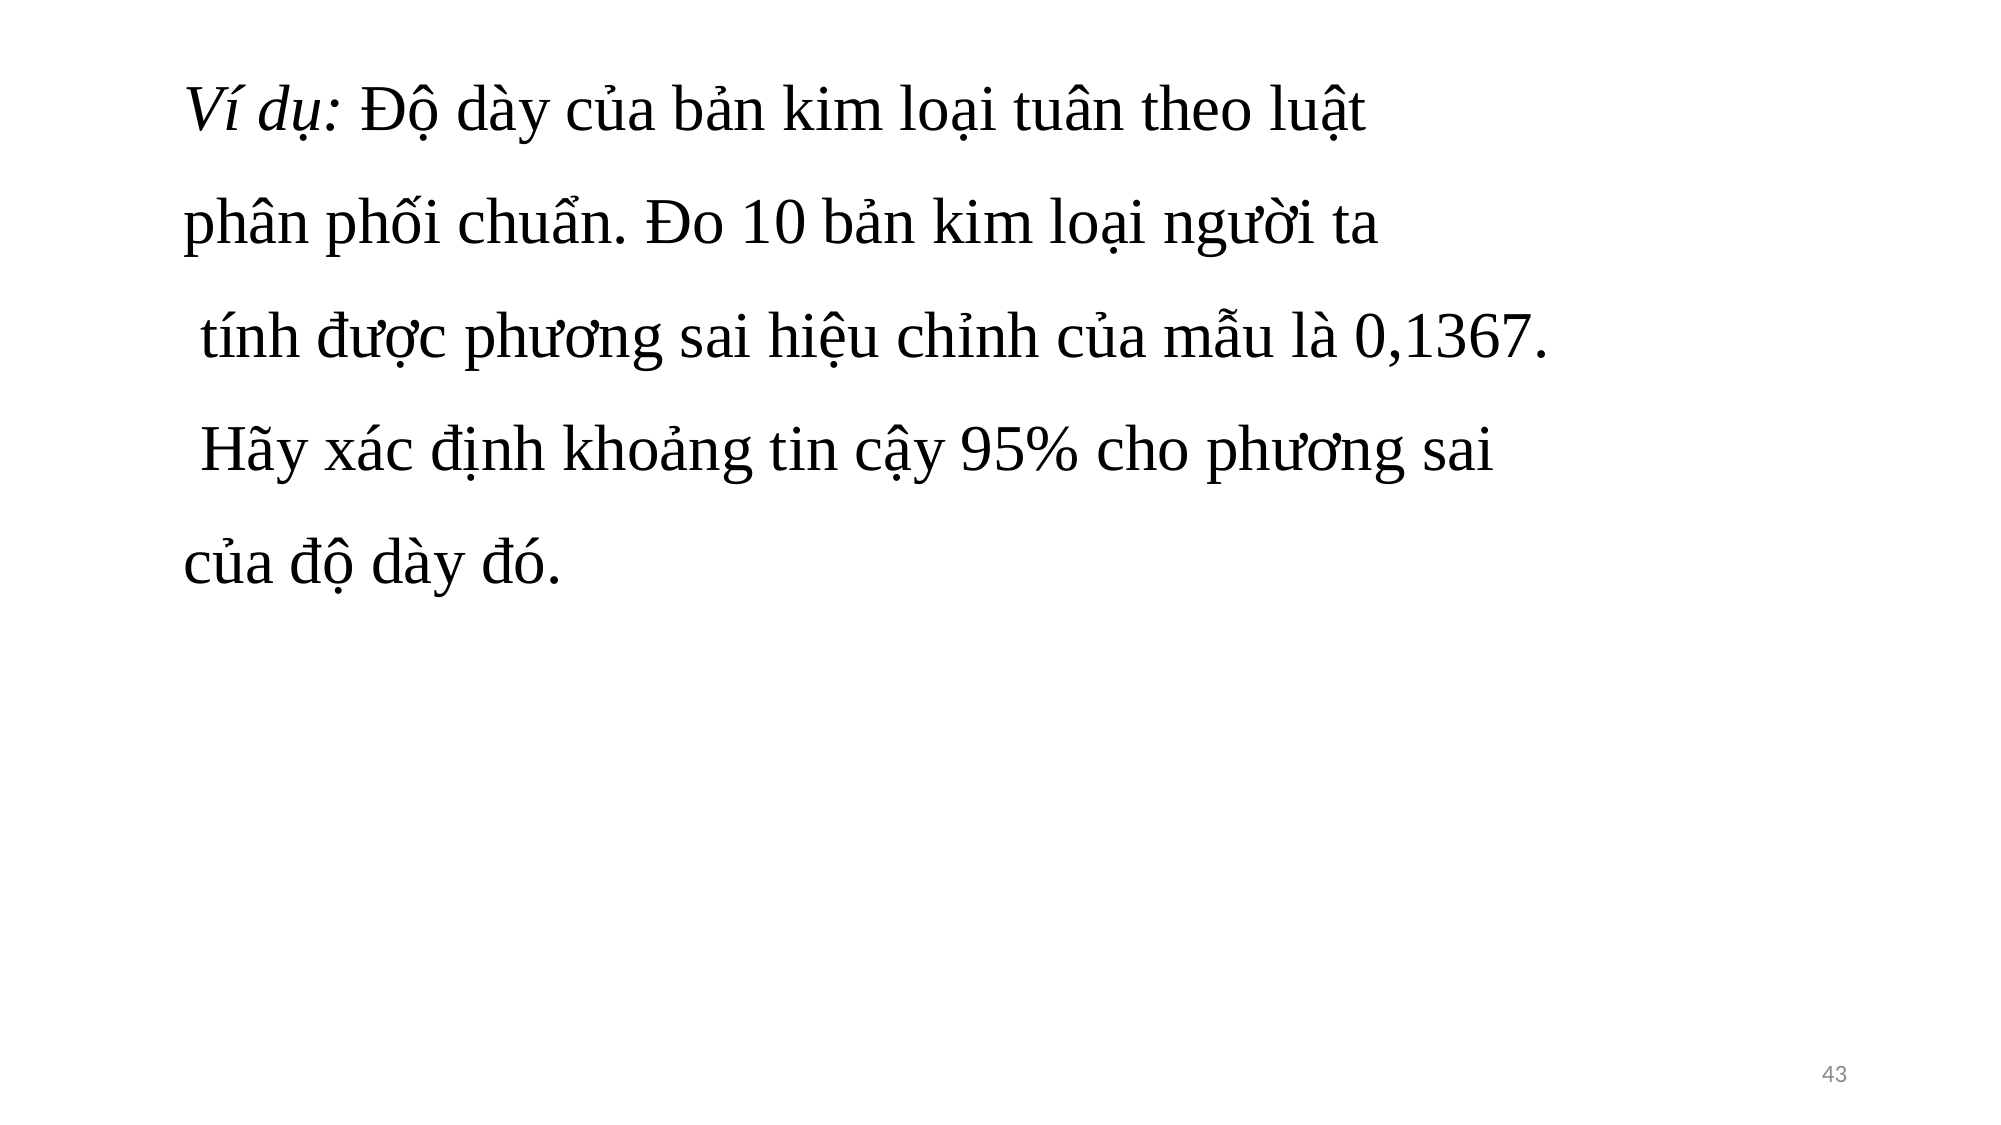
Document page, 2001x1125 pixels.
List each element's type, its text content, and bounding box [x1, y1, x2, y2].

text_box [0, 70, 2000, 720]
slide_number 43 [1412, 1042, 1863, 1103]
